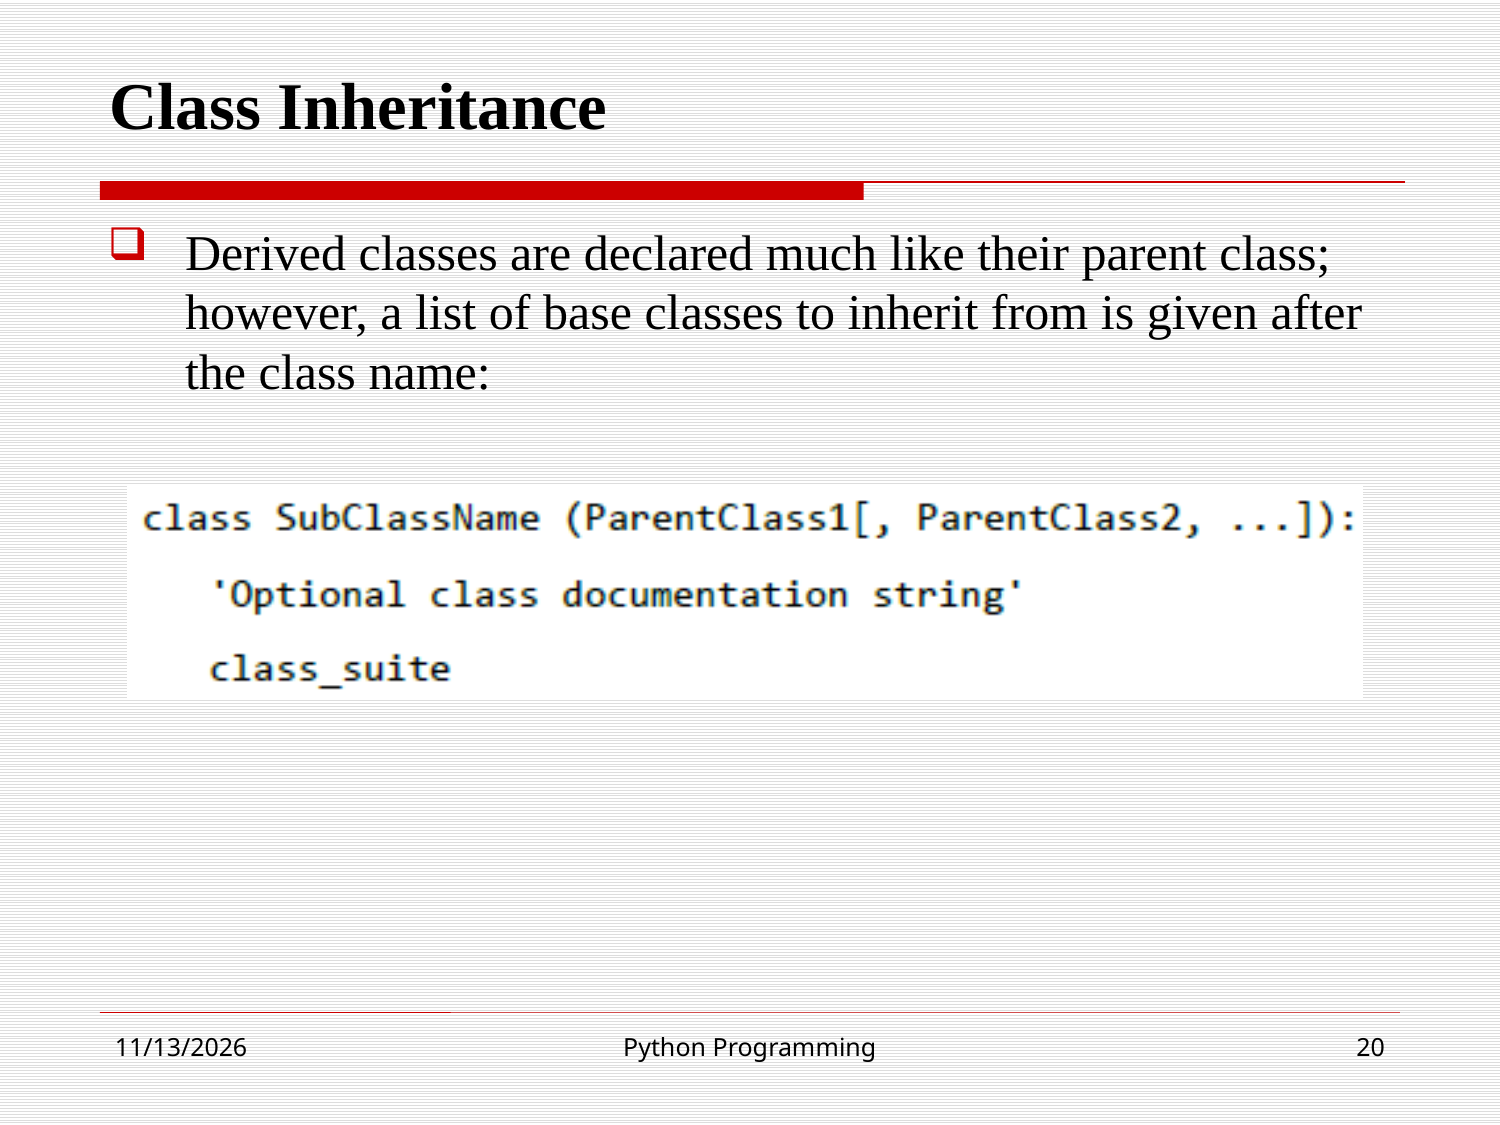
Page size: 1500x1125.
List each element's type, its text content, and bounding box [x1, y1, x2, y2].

footer Python Programming [512, 1024, 988, 1103]
slide_number 22-Aug-24 [99, 1024, 425, 1103]
picture [127, 486, 1363, 701]
title Class Inheritance [93, 49, 1407, 151]
slide_number 20 [1074, 1024, 1400, 1103]
list Derived classes are declared much like their parent class; however, a list of base classes to inherit from is given after the class name: [92, 212, 1406, 988]
